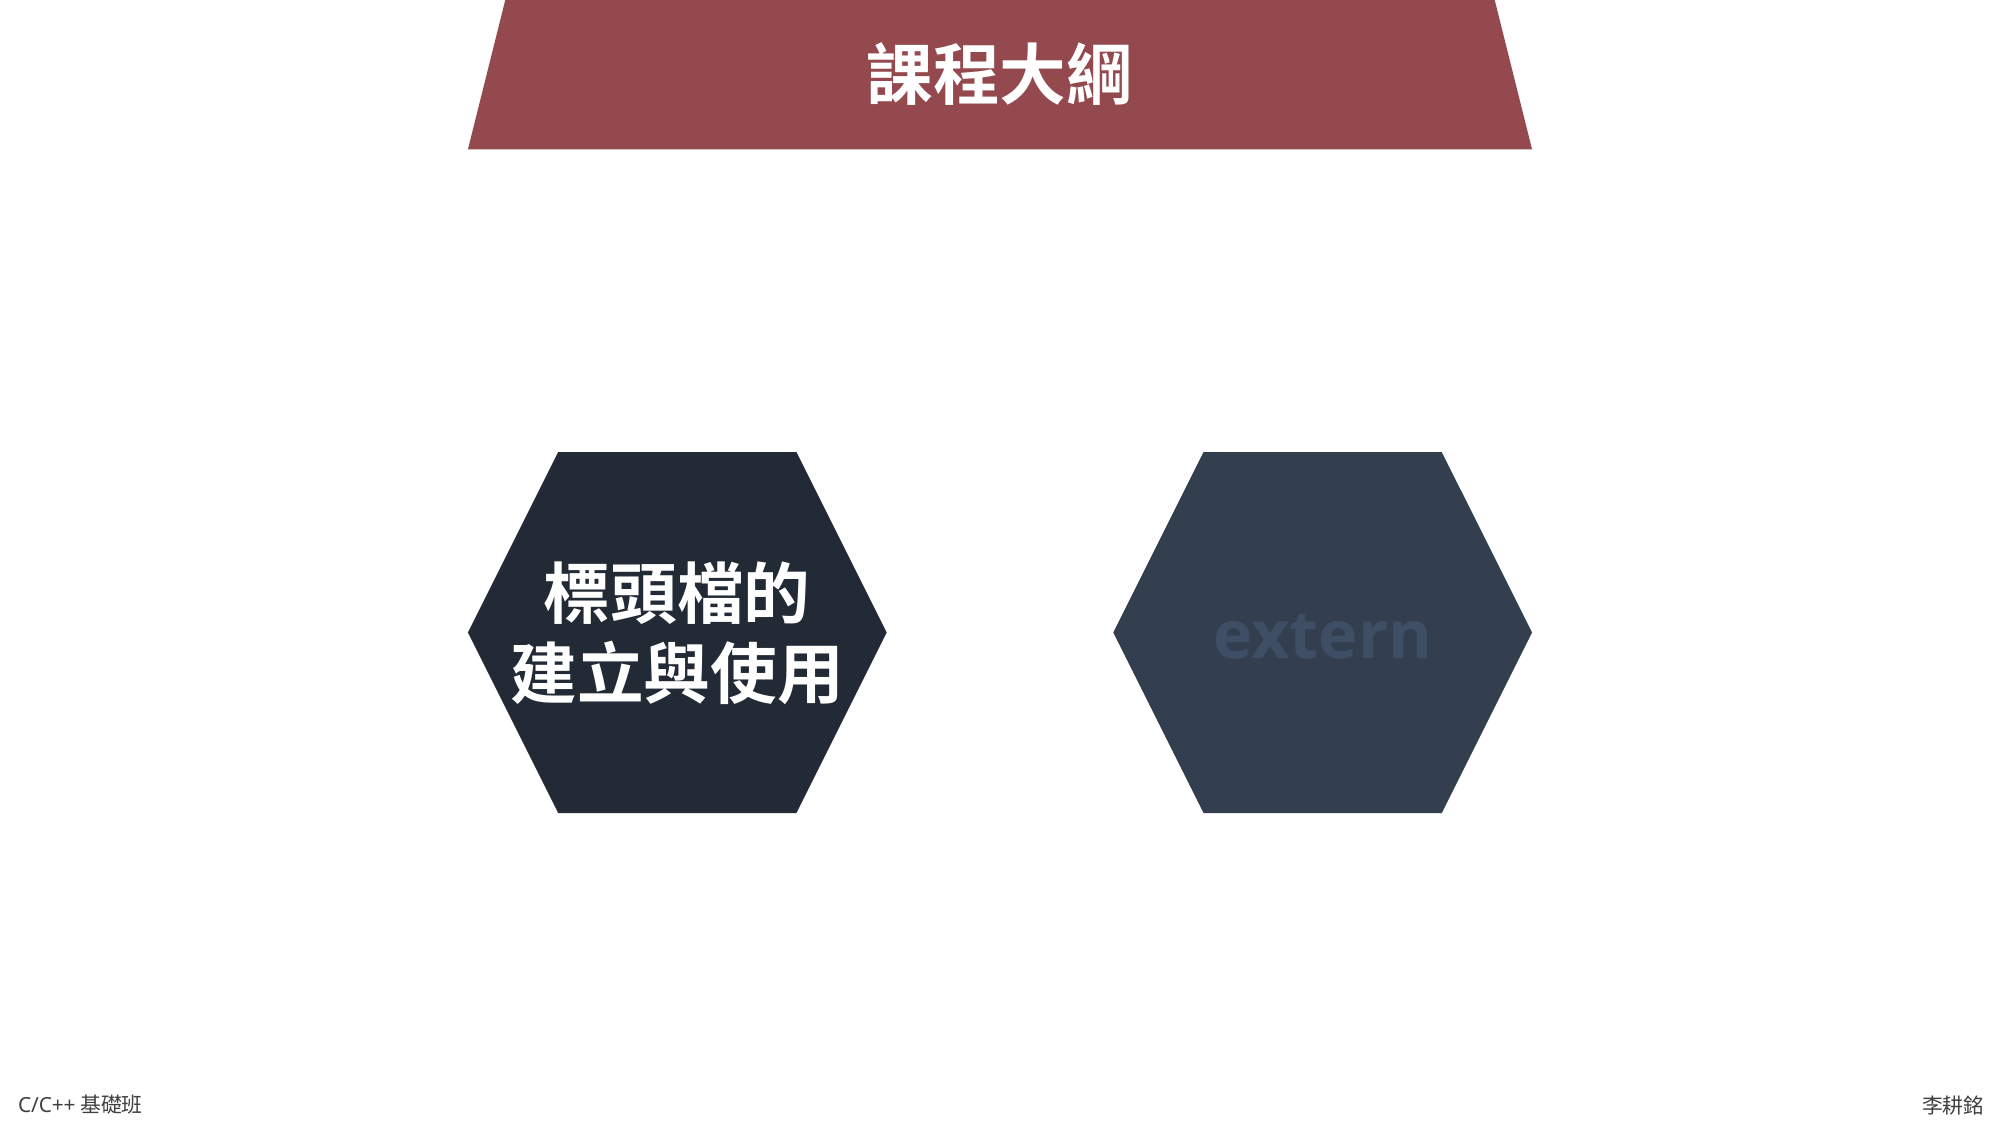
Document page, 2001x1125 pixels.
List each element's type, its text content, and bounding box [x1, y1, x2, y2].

text_box 課程大綱 [851, 25, 1149, 120]
text_box [873, 602, 888, 663]
text_box [466, 0, 1534, 151]
text_box [511, 451, 844, 544]
text_box [466, 604, 481, 661]
text_box C/C++基礎班 [3, 1084, 158, 1125]
text_box [510, 720, 845, 815]
text_box 標頭檔的 建立與使用 [481, 544, 873, 720]
text_box 李耕銘 [1907, 1084, 2000, 1125]
text_box [1112, 451, 1534, 815]
text_box extern [1198, 584, 1447, 679]
